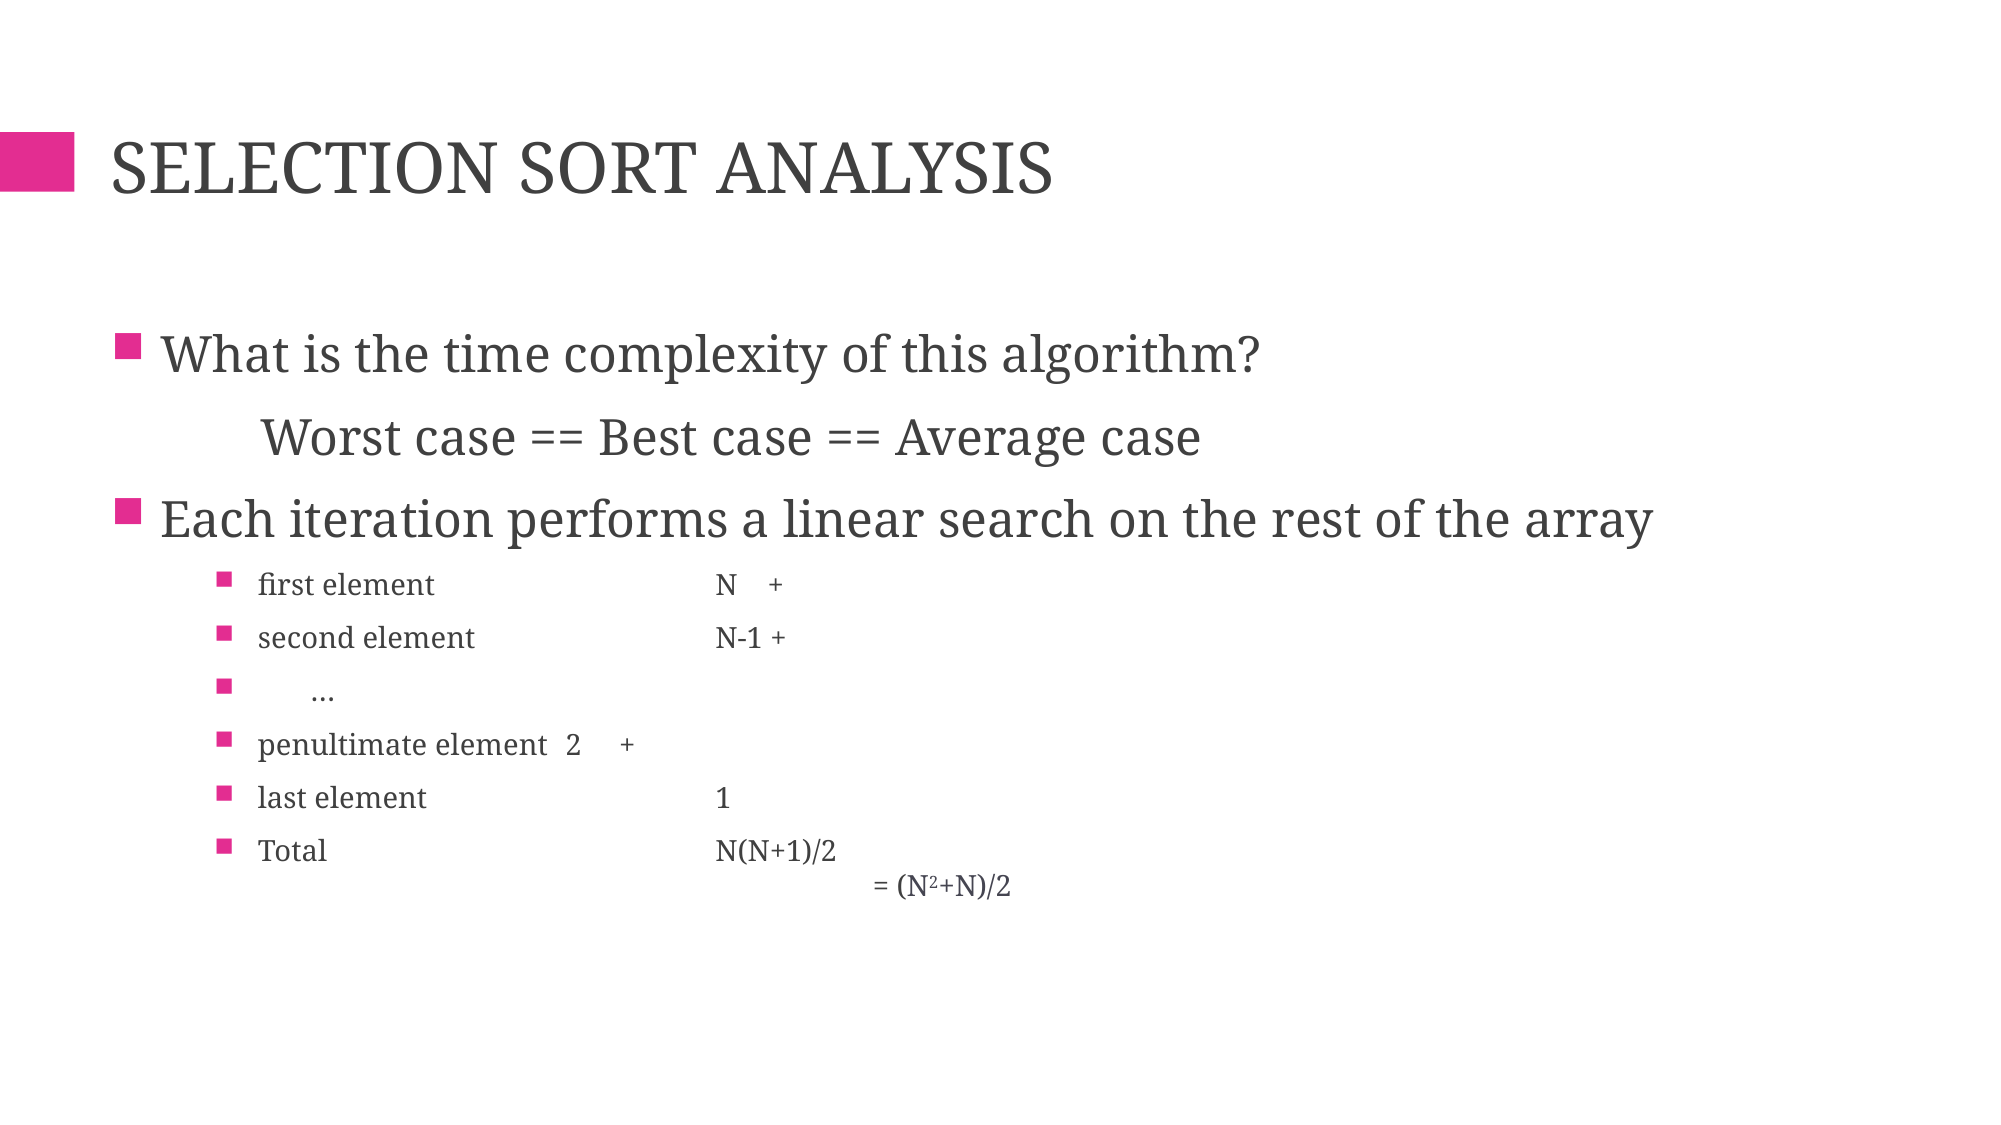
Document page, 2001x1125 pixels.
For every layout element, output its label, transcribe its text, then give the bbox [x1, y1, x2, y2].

list What is the time complexity of this algorithm? Worst case == Best case == Average case Each iteration performs a linear search on the rest of the array first element N + second element N-1 + … penultimate element 2 + last element 1 Total N(N+1)/2 = (N2+N)/2 [95, 310, 1905, 981]
title Selection Sort Analysis [95, 115, 1905, 237]
